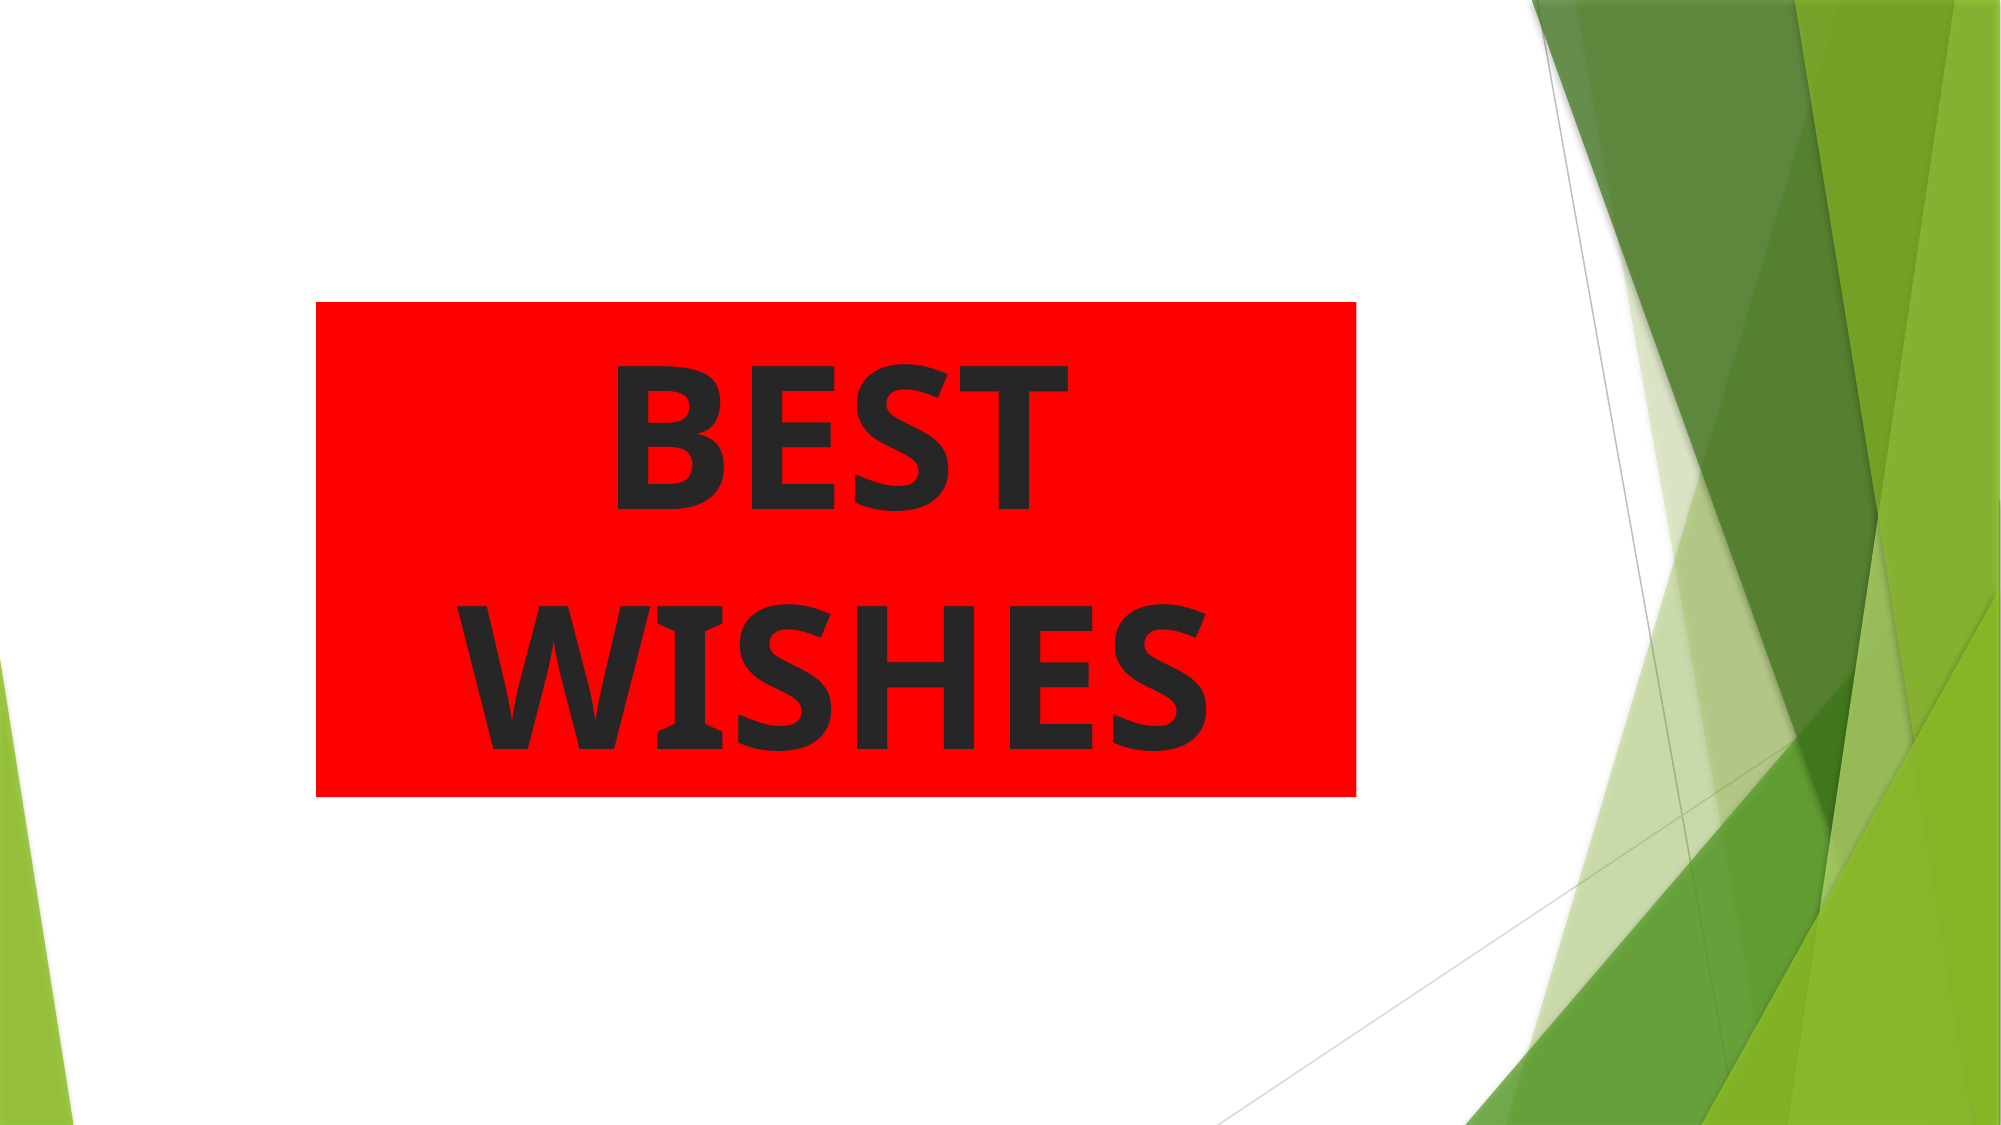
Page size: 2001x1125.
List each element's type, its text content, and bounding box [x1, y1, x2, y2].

text_box BEST WISHES [316, 302, 1357, 798]
